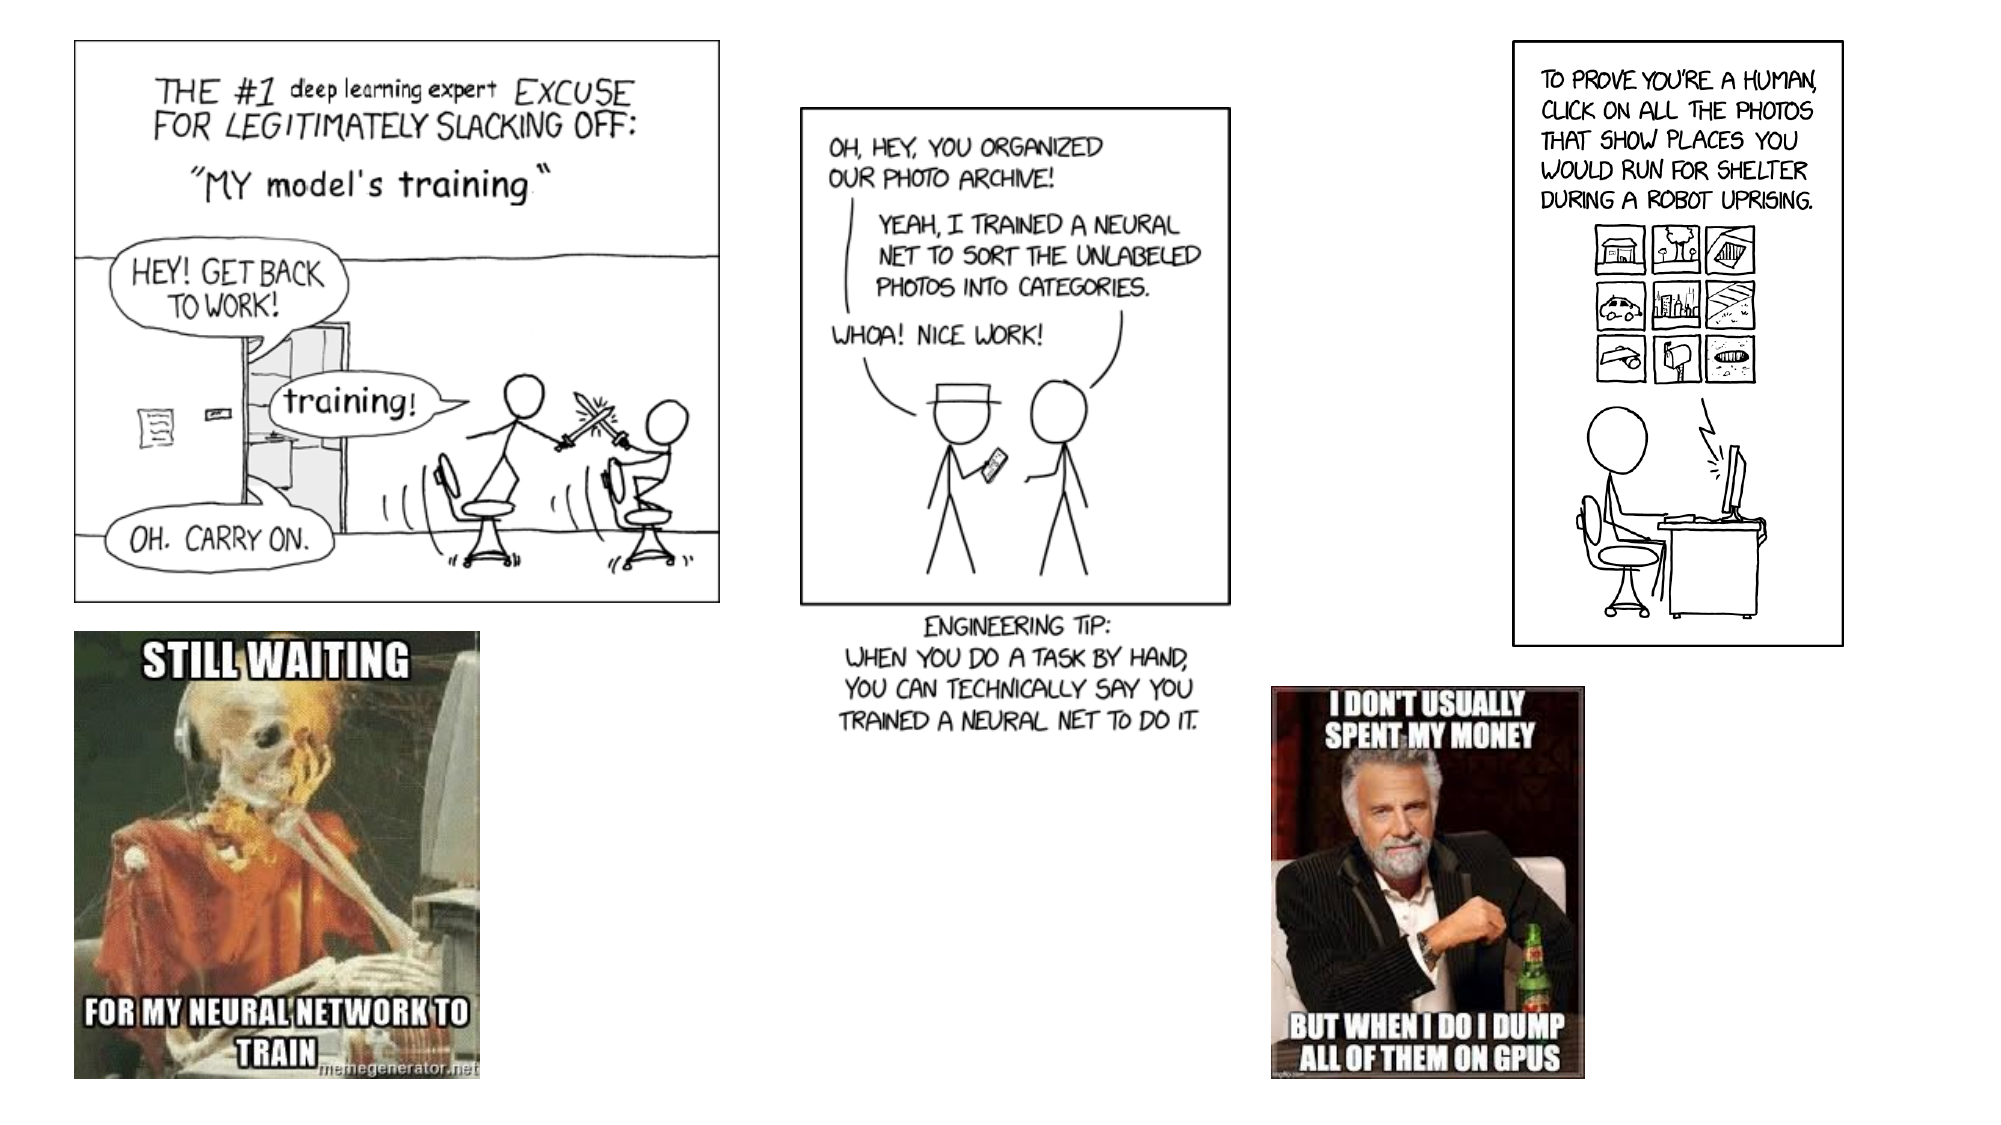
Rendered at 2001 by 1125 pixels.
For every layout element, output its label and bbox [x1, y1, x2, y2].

picture [1512, 40, 1844, 647]
picture [74, 40, 720, 603]
picture [74, 631, 480, 1079]
picture [1271, 686, 1585, 1079]
picture [800, 107, 1231, 741]
